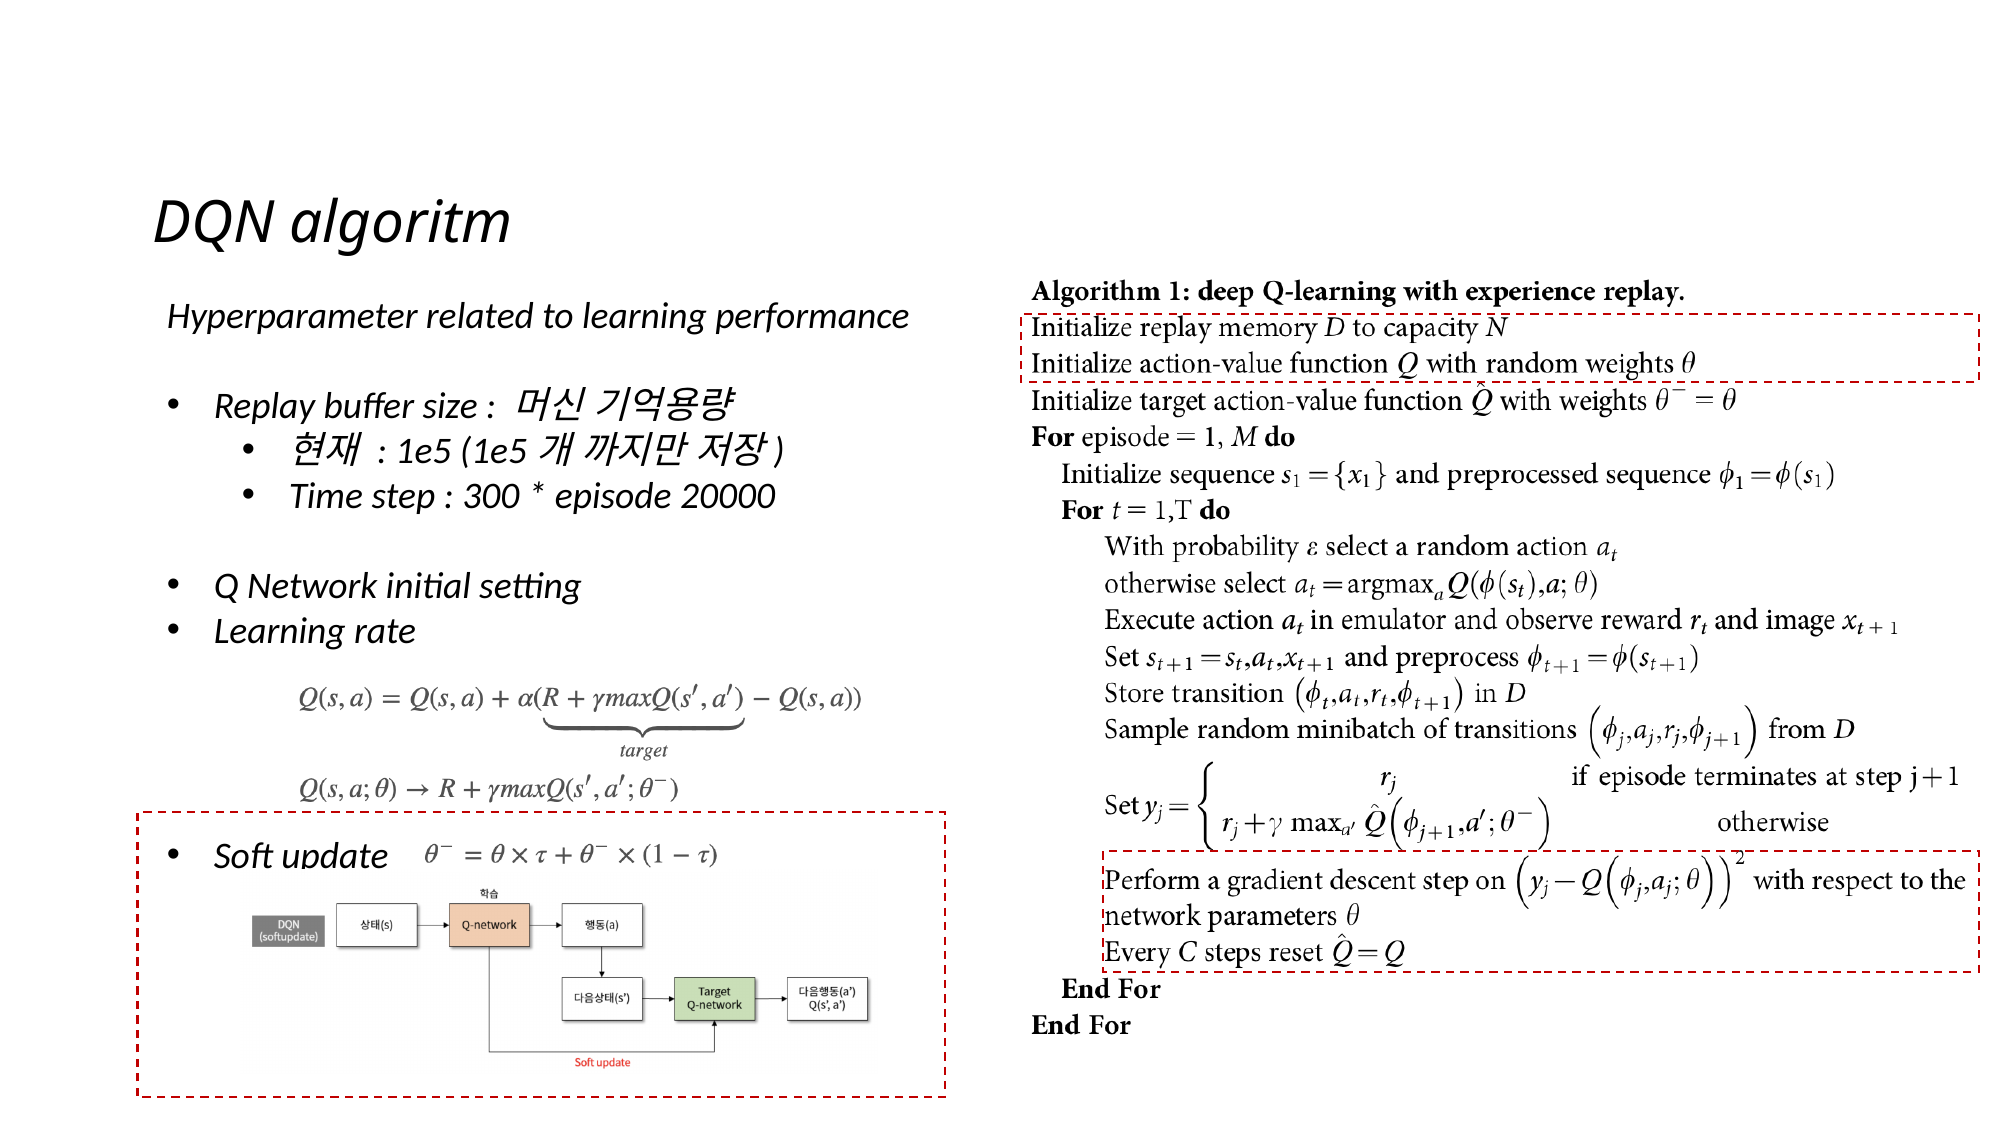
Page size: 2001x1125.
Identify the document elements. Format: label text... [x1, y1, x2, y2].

picture [1002, 274, 2000, 1062]
picture [281, 663, 878, 813]
picture [240, 834, 878, 1074]
text_box Hyperparameter related to learning performance Replay buffer size : 머신 기억용량 현재 : 1e5 (1e5개 까지만 저장) Time step : 300 * episode 20000 Q Network initial setting Learning rate Soft update [152, 283, 966, 929]
text_box [136, 811, 946, 1098]
title DQN algoritm [137, 115, 1863, 333]
